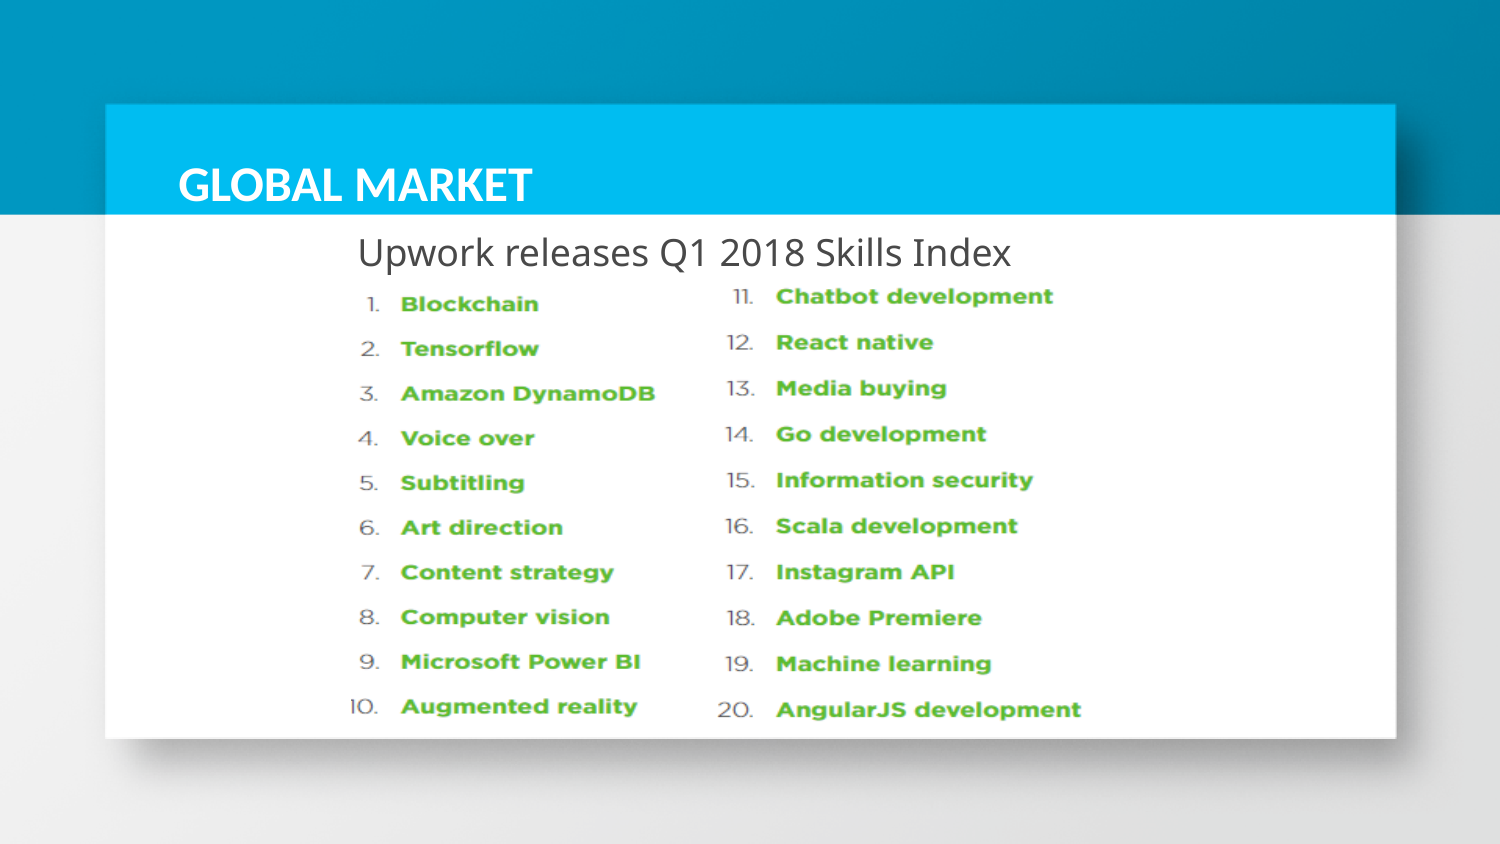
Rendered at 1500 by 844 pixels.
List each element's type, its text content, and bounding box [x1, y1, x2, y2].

text_box Upwork releases Q1 2018 Skills Index [342, 221, 1028, 282]
title GLOBAL MARKET [176, 149, 988, 293]
picture [0, 215, 1500, 844]
